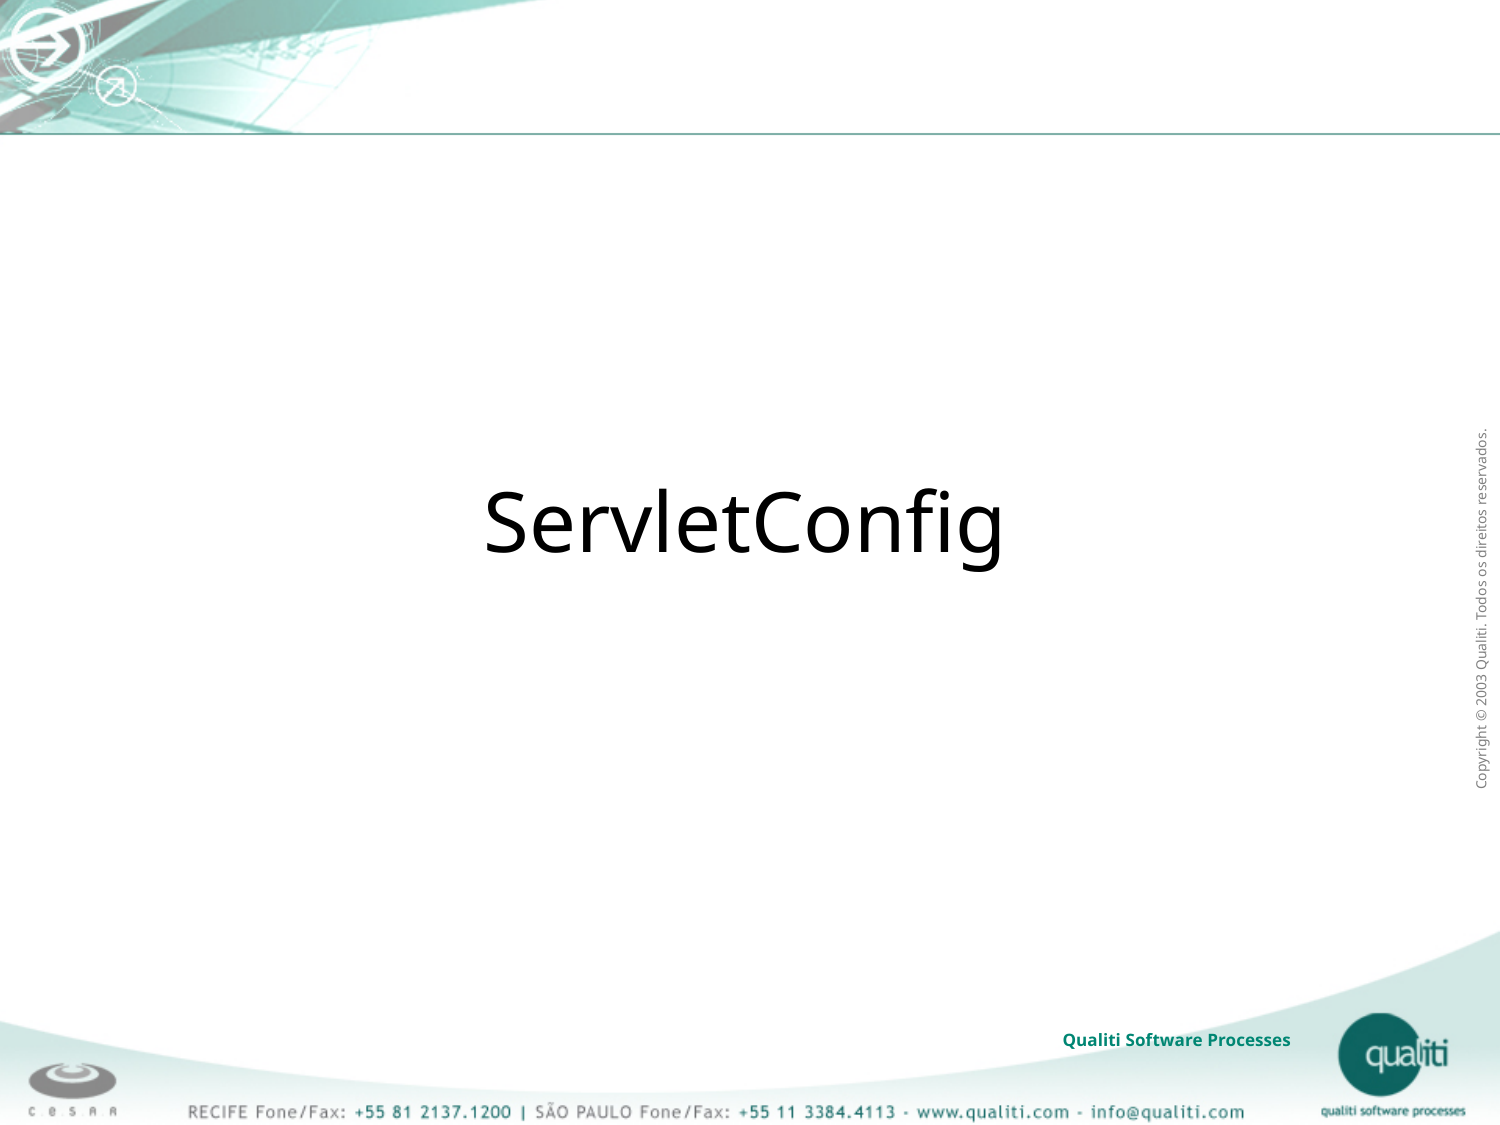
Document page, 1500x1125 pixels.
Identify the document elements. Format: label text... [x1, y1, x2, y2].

list ServletConfig [108, 461, 1383, 663]
picture [0, 0, 1500, 1125]
